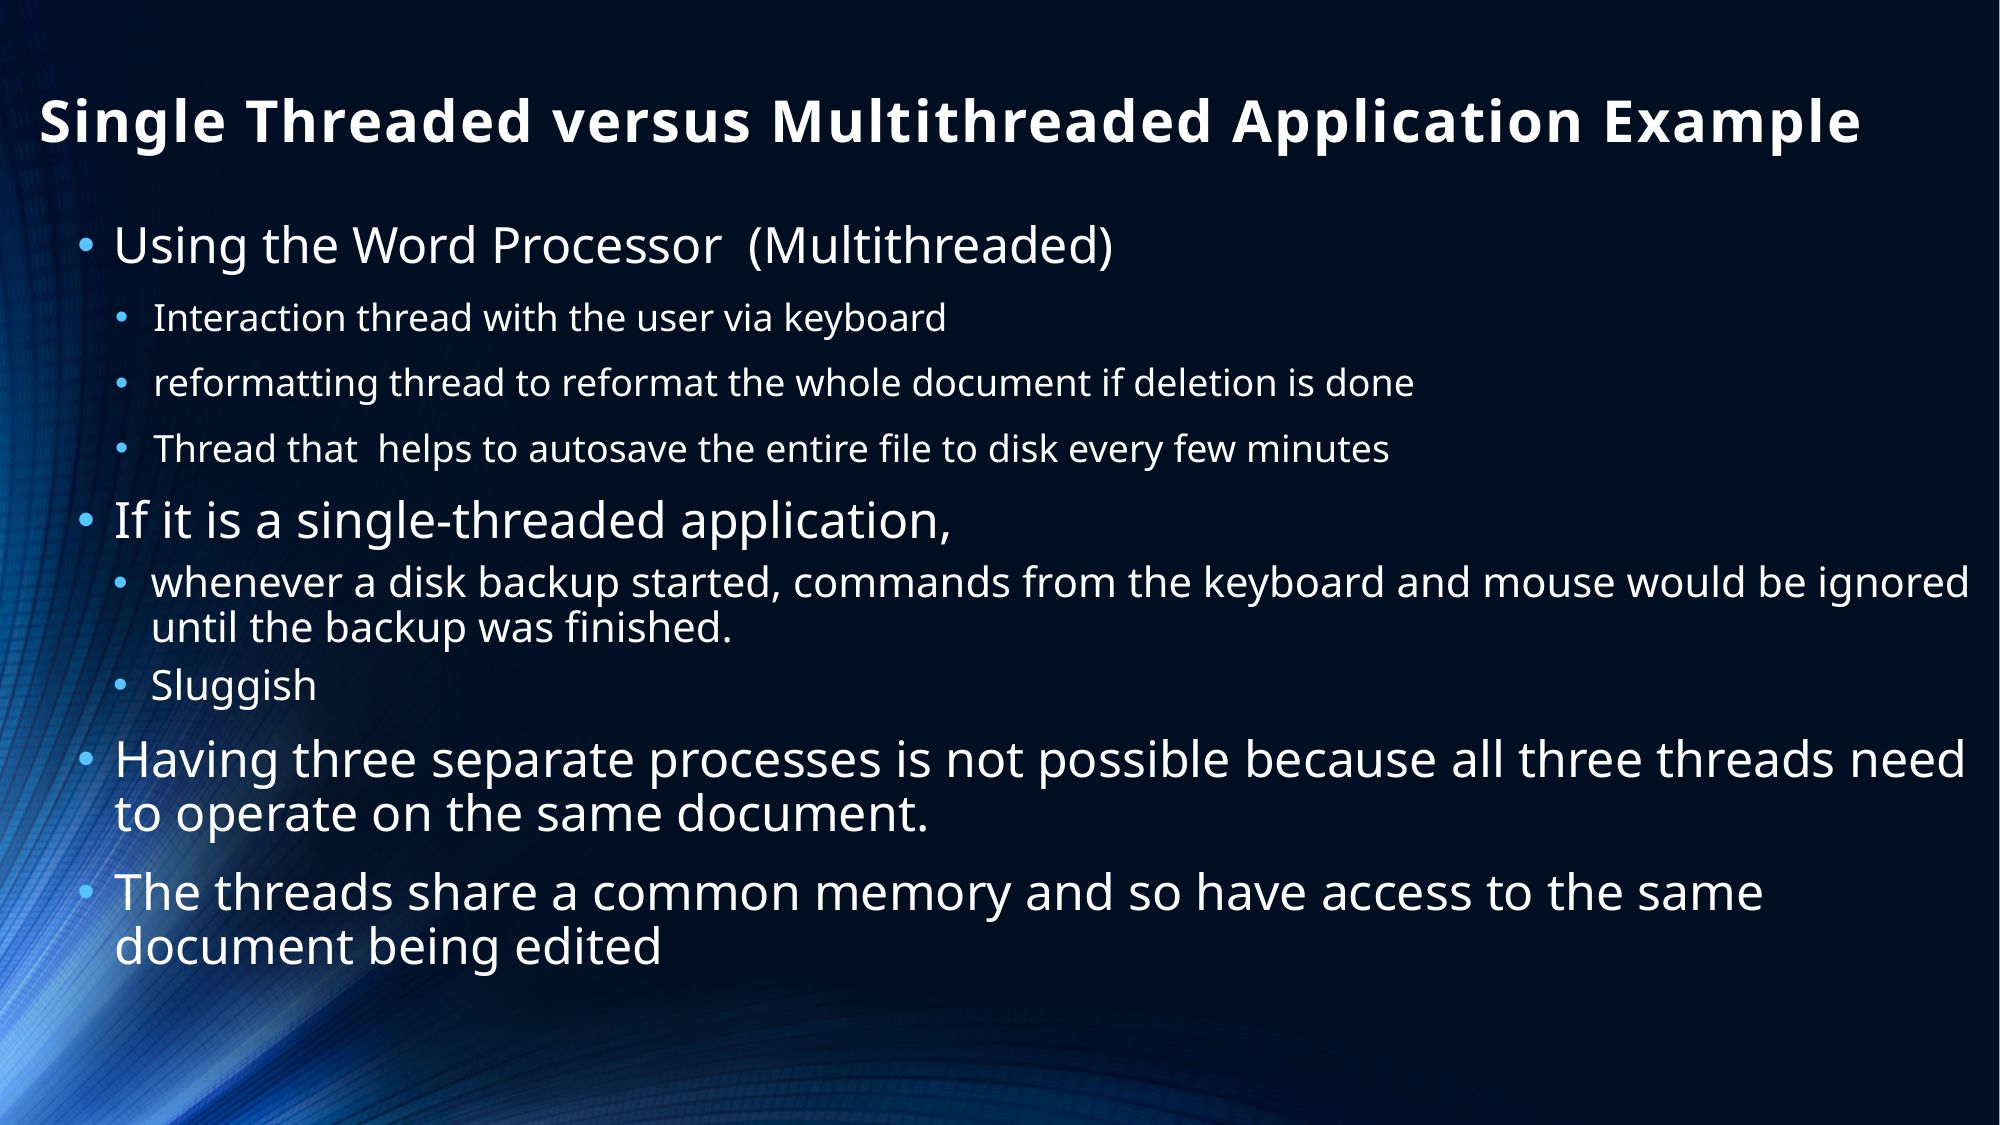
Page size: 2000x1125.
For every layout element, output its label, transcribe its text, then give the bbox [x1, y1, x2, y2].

list Using the Word Processor (Multithreaded) Interaction thread with the user via keyboard reformatting thread to reformat the whole document if deletion is done Thread that helps to autosave the entire file to disk every few minutes If it is a single-threaded application, whenever a disk backup started, commands from the keyboard and mouse would be ignored until the backup was finished. Sluggish Having three separate processes is not possible because all three threads need to operate on the same document. The threads share a common memory and so have access to the same document being edited [62, 212, 2000, 1088]
title Single Threaded versus Multithreaded Application Example [24, 37, 1900, 163]
picture [0, 0, 2000, 1125]
